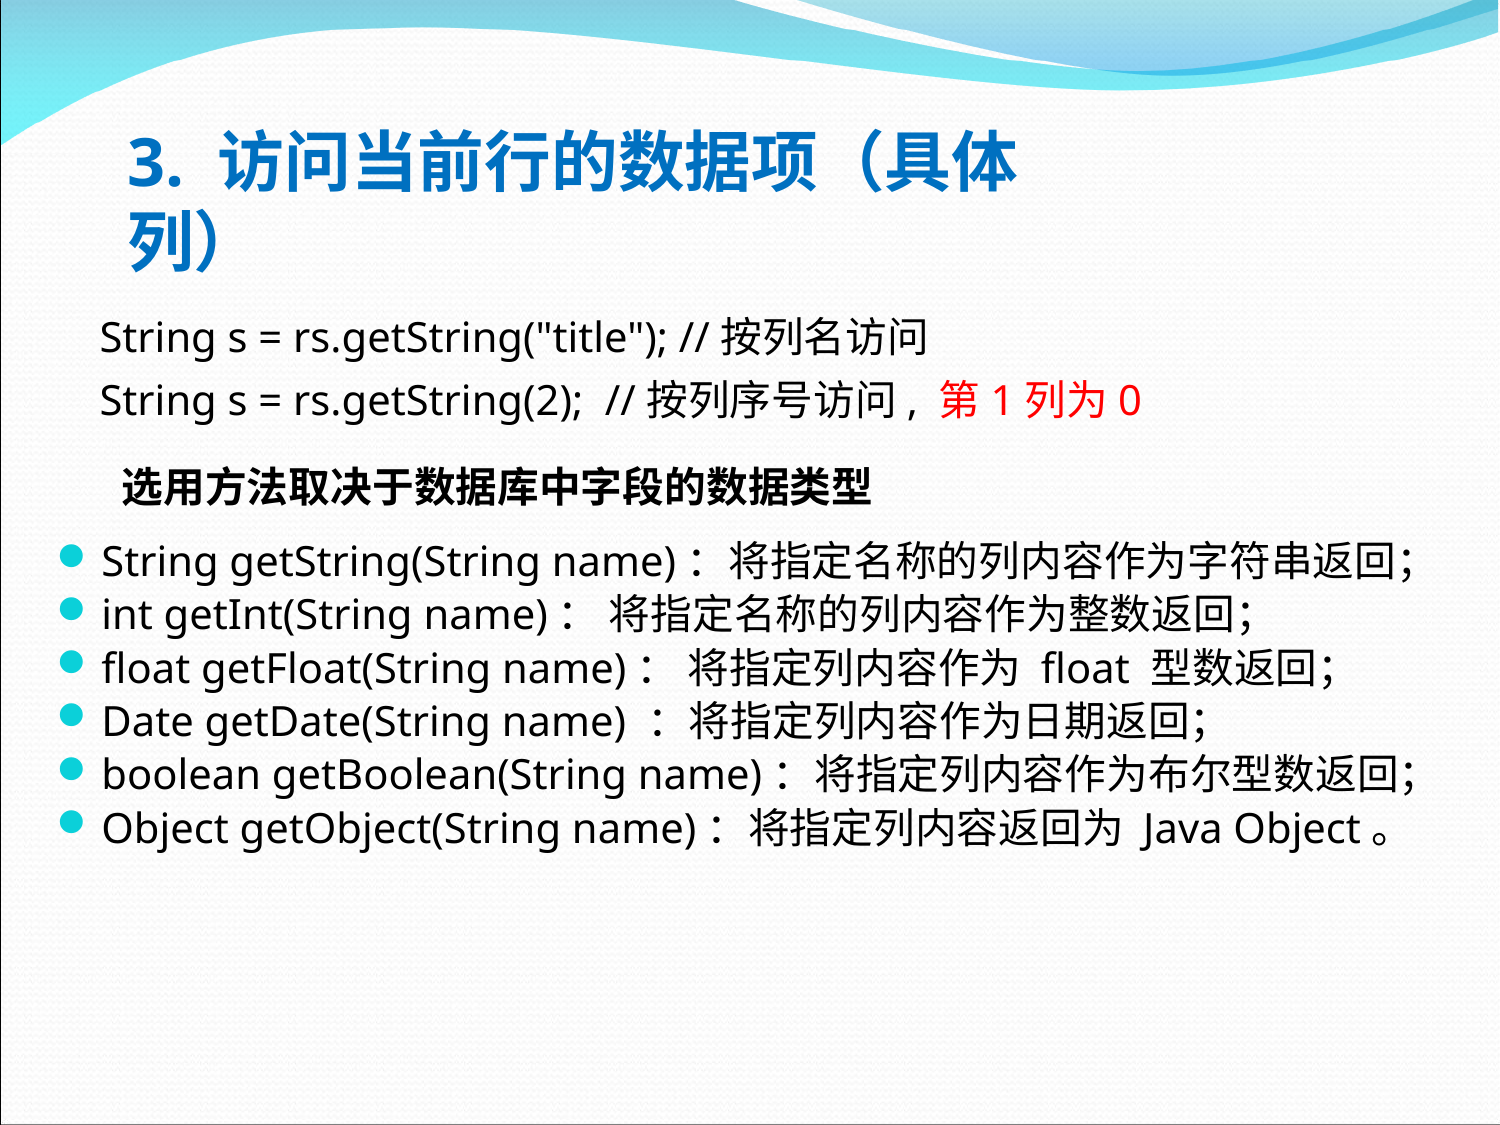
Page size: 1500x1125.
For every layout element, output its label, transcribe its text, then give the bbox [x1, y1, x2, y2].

text_box 选用方法取决于数据库中字段的数据类型 [106, 456, 1005, 519]
text_box String s = rs.getString("title"); //按列名访问 String s = rs.getString(2); //按列序号访问, 第1列为0 [41, 303, 1429, 432]
list String getString(String name)：将指定名称的列内容作为字符串返回； int getInt(String name)： 将指定名称的列内容作为整数返回； float getFloat(String name)： 将指定列内容作为 float 型数返回； Date getDate(String name) ：将指定列内容作为日期返回； boolean getBoolean(String name)：将指定列内容作为布尔型数返回； Object getObject(String name)：将指定列内容返回为 Java Object。 [41, 533, 1483, 870]
picture [0, 0, 1500, 1125]
title 3. 访问当前行的数据项（具体列） [112, 225, 1159, 288]
